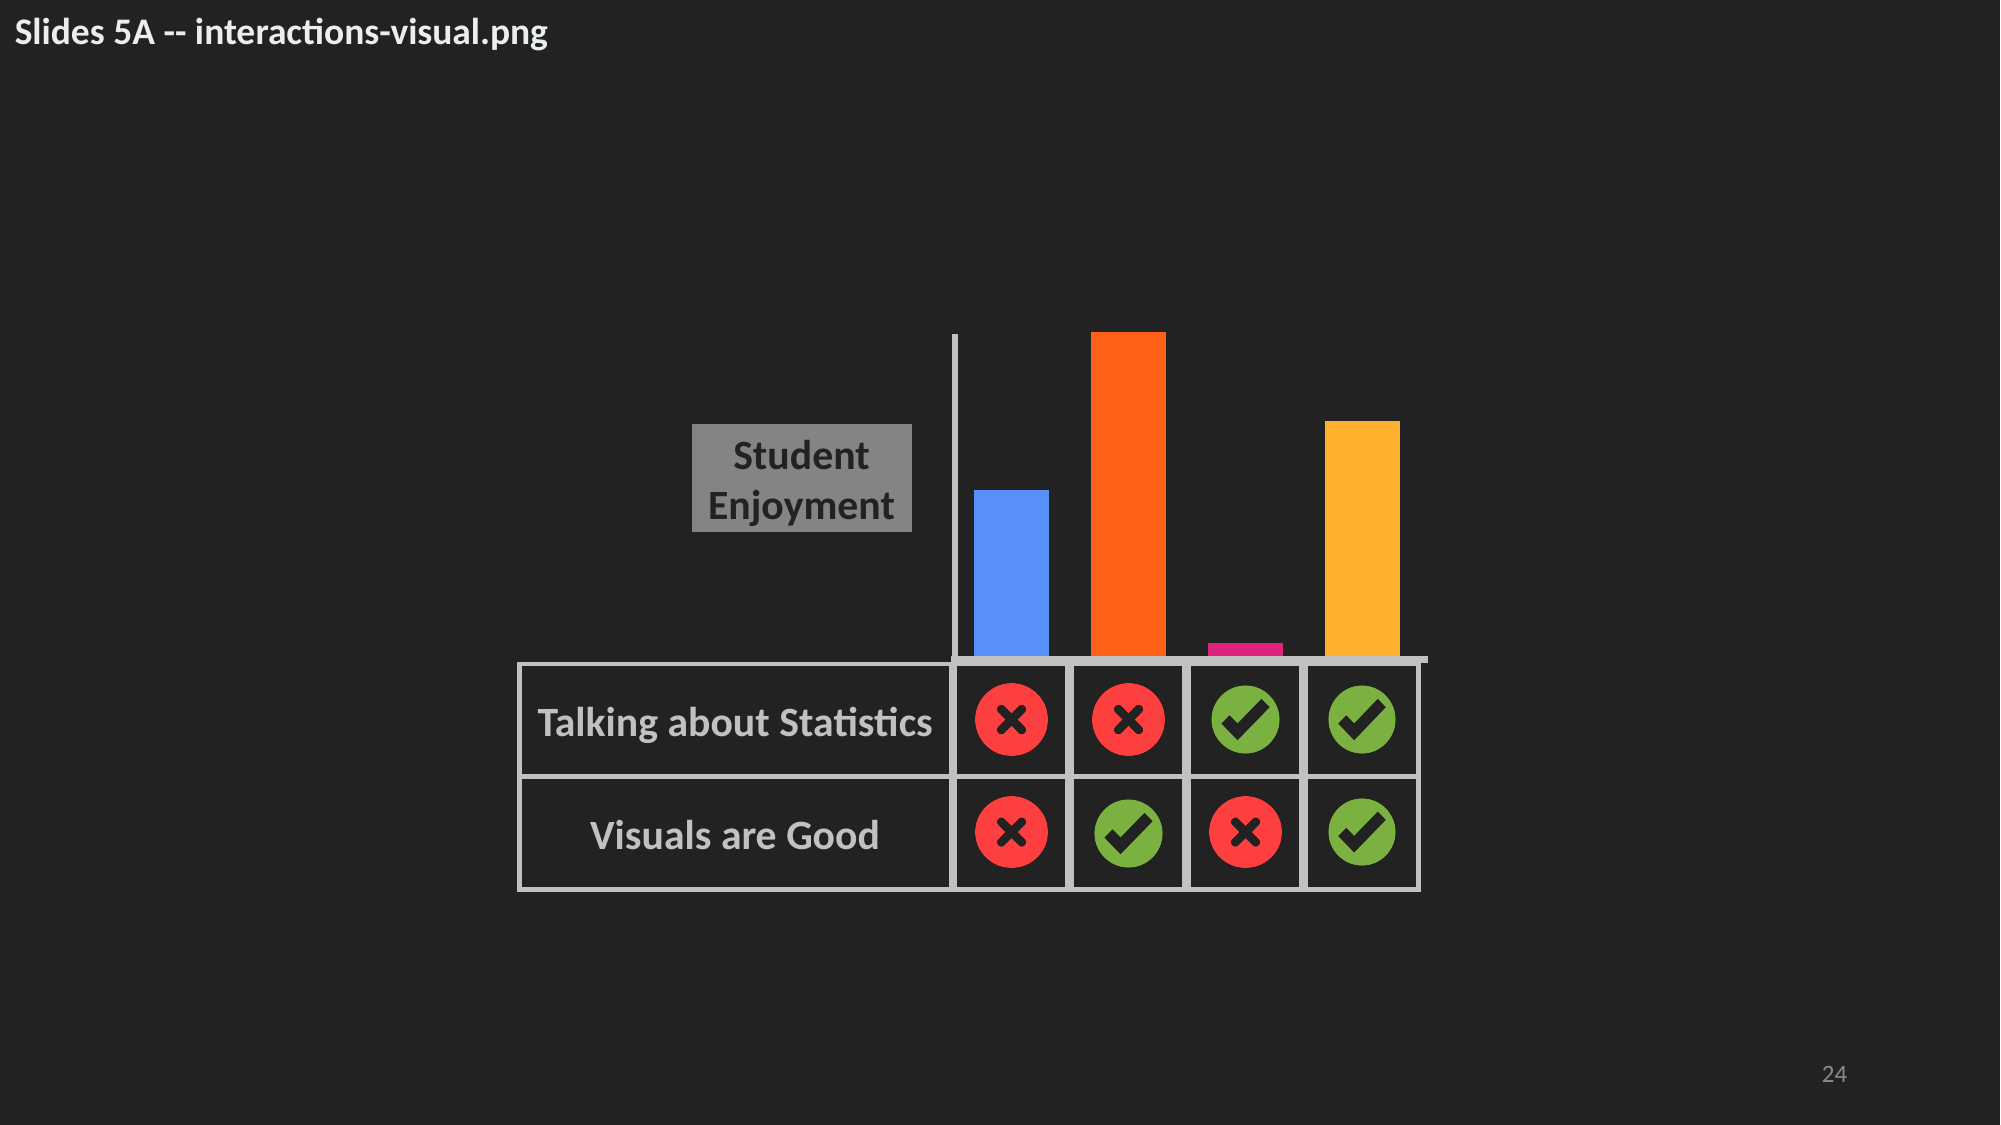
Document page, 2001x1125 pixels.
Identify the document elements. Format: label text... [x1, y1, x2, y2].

slide_number 24 [1412, 1042, 1863, 1103]
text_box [519, 332, 1429, 890]
text_box Slides 5A -- interactions-visual.png [0, 0, 942, 60]
